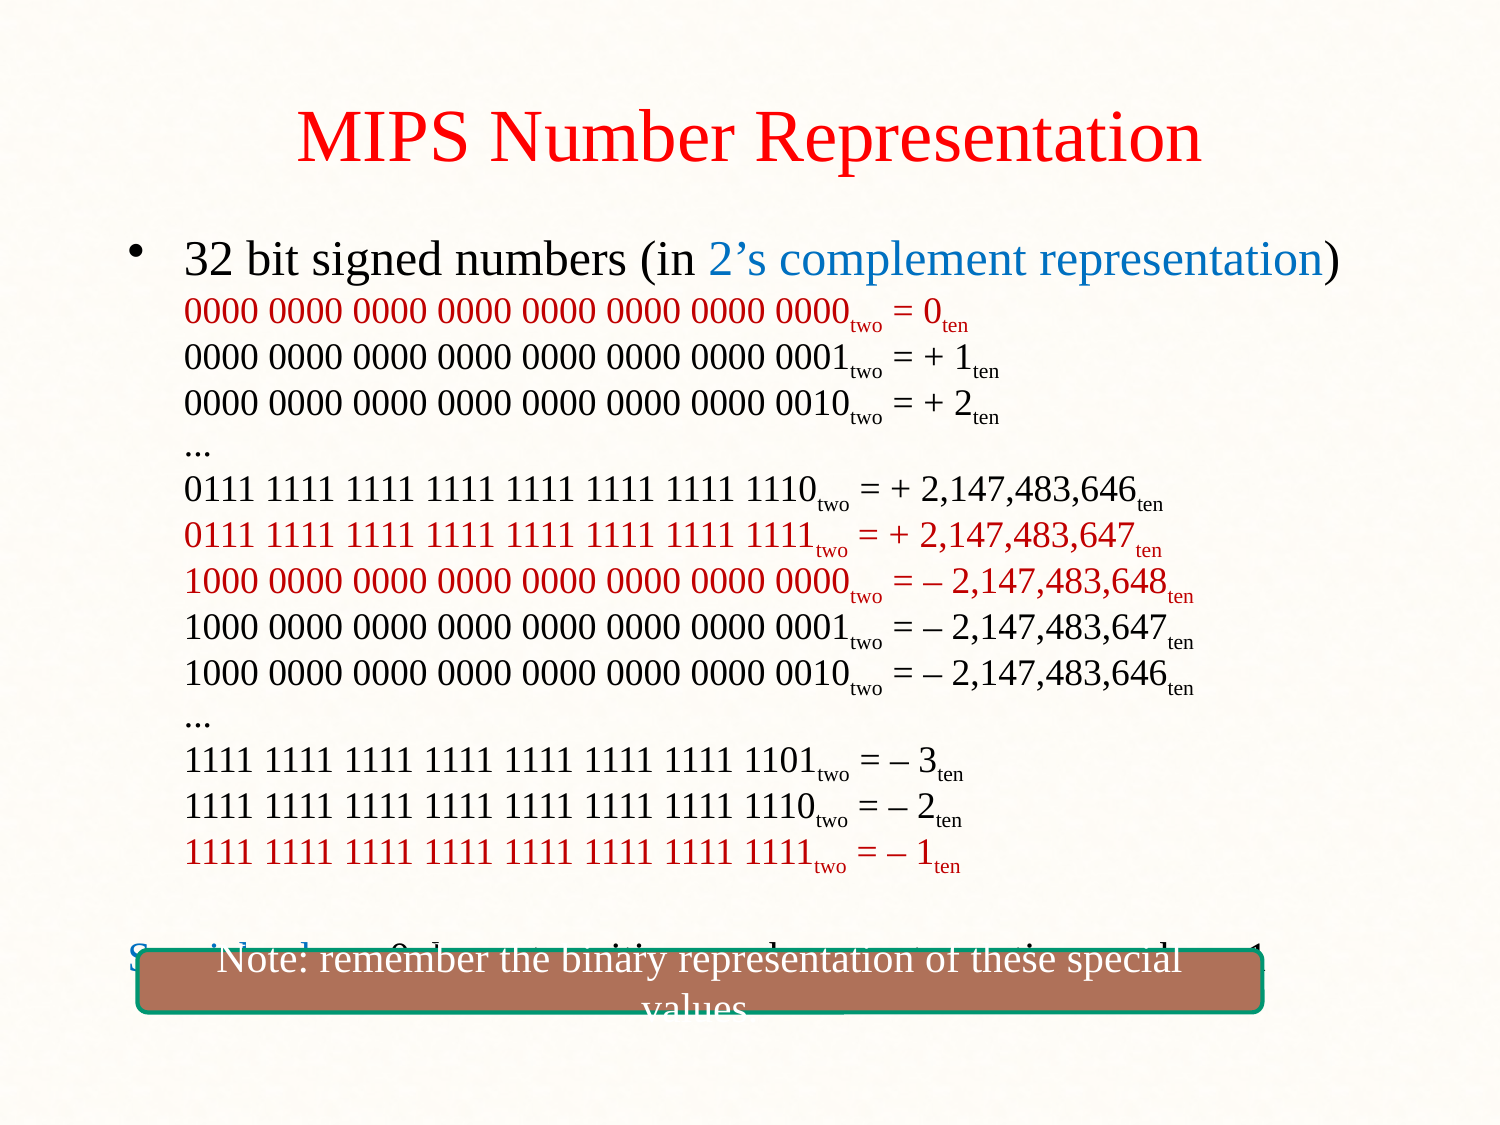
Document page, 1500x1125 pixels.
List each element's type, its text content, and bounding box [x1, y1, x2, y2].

list 32 bit signed numbers (in 2’s complement representation) 0000 0000 0000 0000 0000 0000 0000 0000two = 0ten 0000 0000 0000 0000 0000 0000 0000 0001two = + 1ten 0000 0000 0000 0000 0000 0000 0000 0010two = + 2ten ... 0111 1111 1111 1111 1111 1111 1111 1110two = + 2,147,483,646ten 0111 1111 1111 1111 1111 1111 1111 1111two = + 2,147,483,647ten 1000 0000 0000 0000 0000 0000 0000 0000two = – 2,147,483,648ten 1000 0000 0000 0000 0000 0000 0000 0001two = – 2,147,483,647ten 1000 0000 0000 0000 0000 0000 0000 0010two = – 2,147,483,646ten ... 1111 1111 1111 1111 1111 1111 1111 1101two = – 3ten 1111 1111 1111 1111 1111 1111 1111 1110two = – 2ten 1111 1111 1111 1111 1111 1111 1111 1111two = – 1ten Special values: 0, largest positive number, most negative number, -1 [112, 224, 1388, 938]
text_box Note: remember the binary representation of these special values. [135, 947, 1265, 1015]
title MIPS Number Representation [112, 99, 1388, 163]
